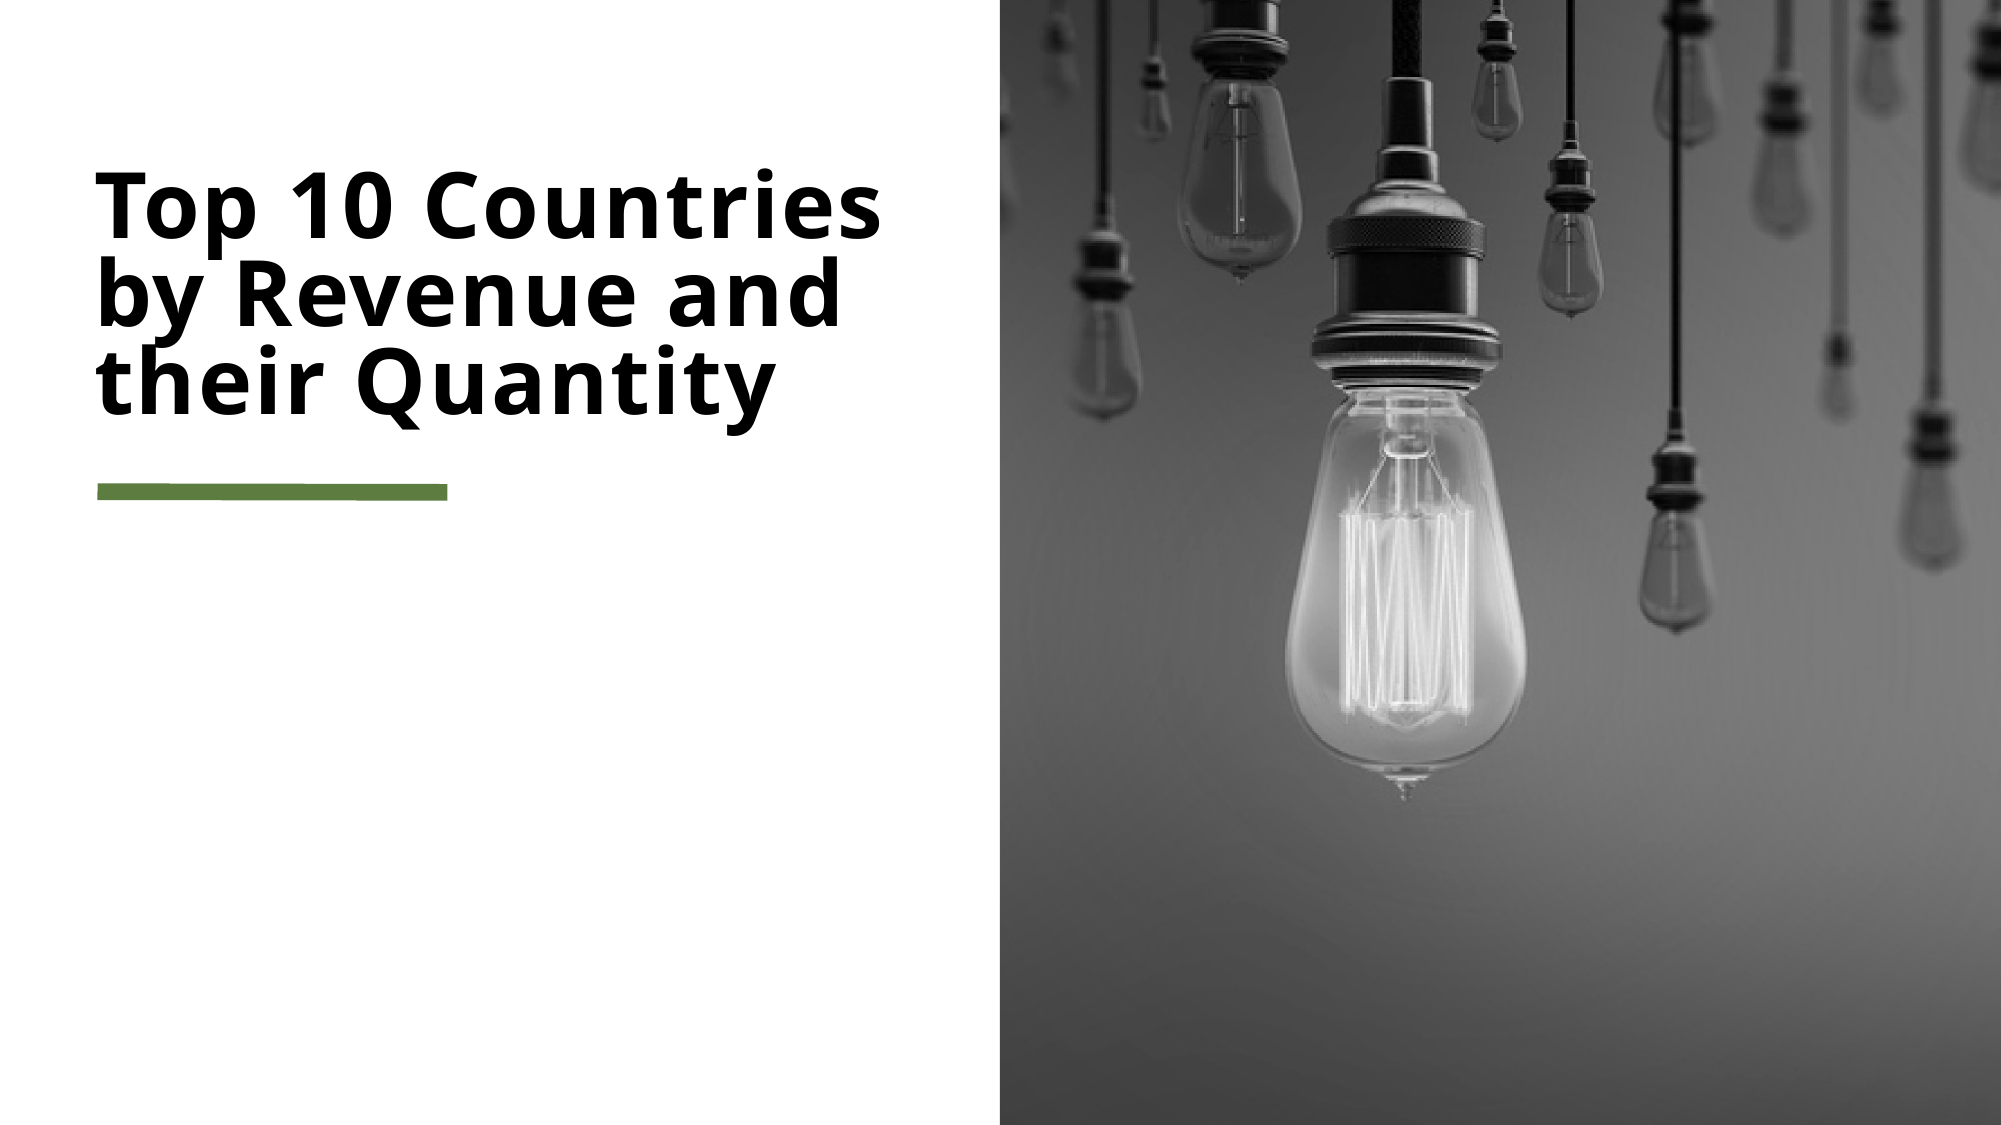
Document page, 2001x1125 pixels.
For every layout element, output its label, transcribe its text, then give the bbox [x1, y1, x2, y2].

picture [999, 0, 2001, 1125]
title Top 10 Countries by Revenue and their Quantity [94, 45, 925, 432]
